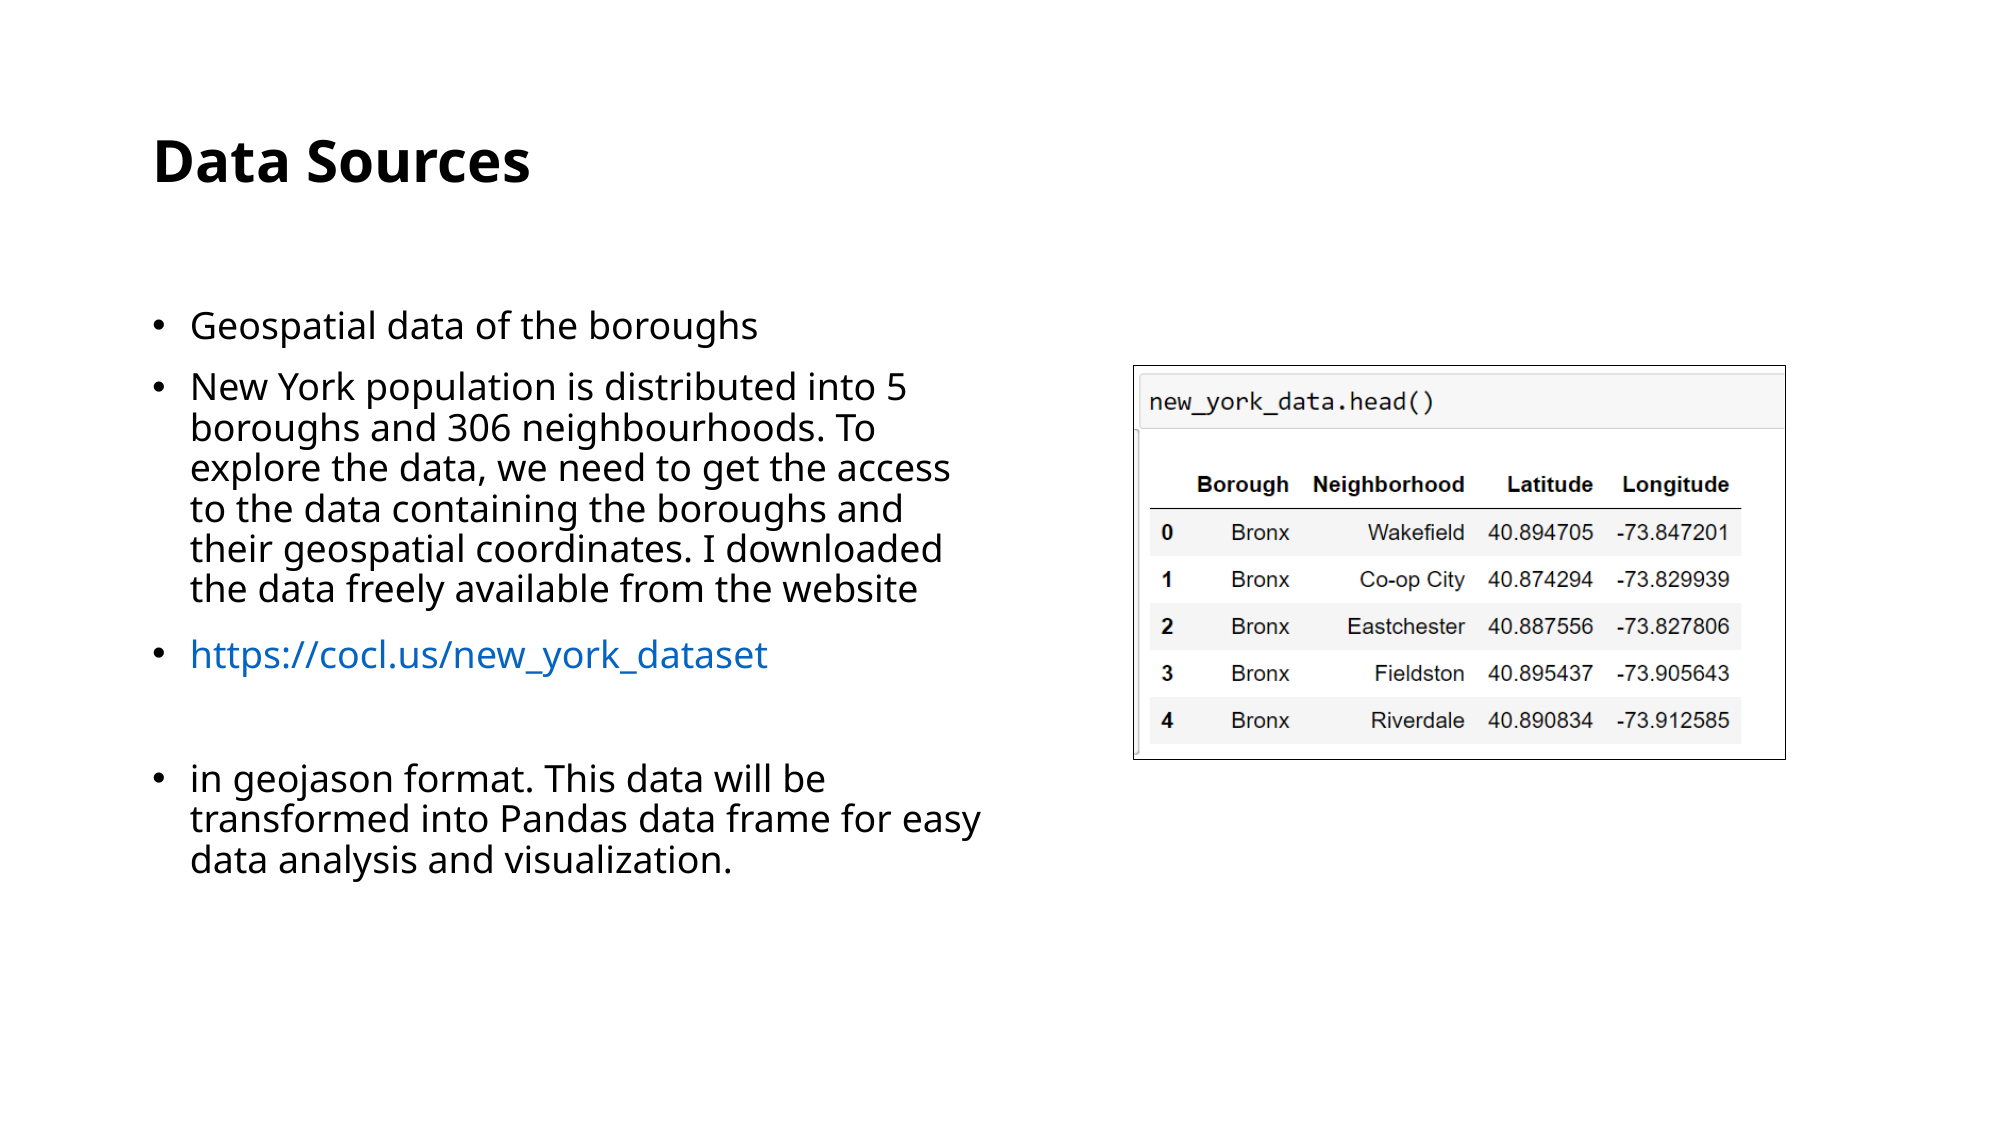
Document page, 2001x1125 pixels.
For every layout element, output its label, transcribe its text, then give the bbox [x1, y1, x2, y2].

title Data Sources [137, 55, 1863, 273]
picture [1133, 366, 1785, 759]
list Geospatial data of the boroughs New York population is distributed into 5 boroughs and 306 neighbourhoods. To explore the data, we need to get the access to the data containing the boroughs and their geospatial coordinates. I downloaded the data freely available from the website https://cocl.us/new_york_dataset in geojason format. This data will be transformed into Pandas data frame for easy data analysis and visualization. [137, 299, 1000, 1014]
